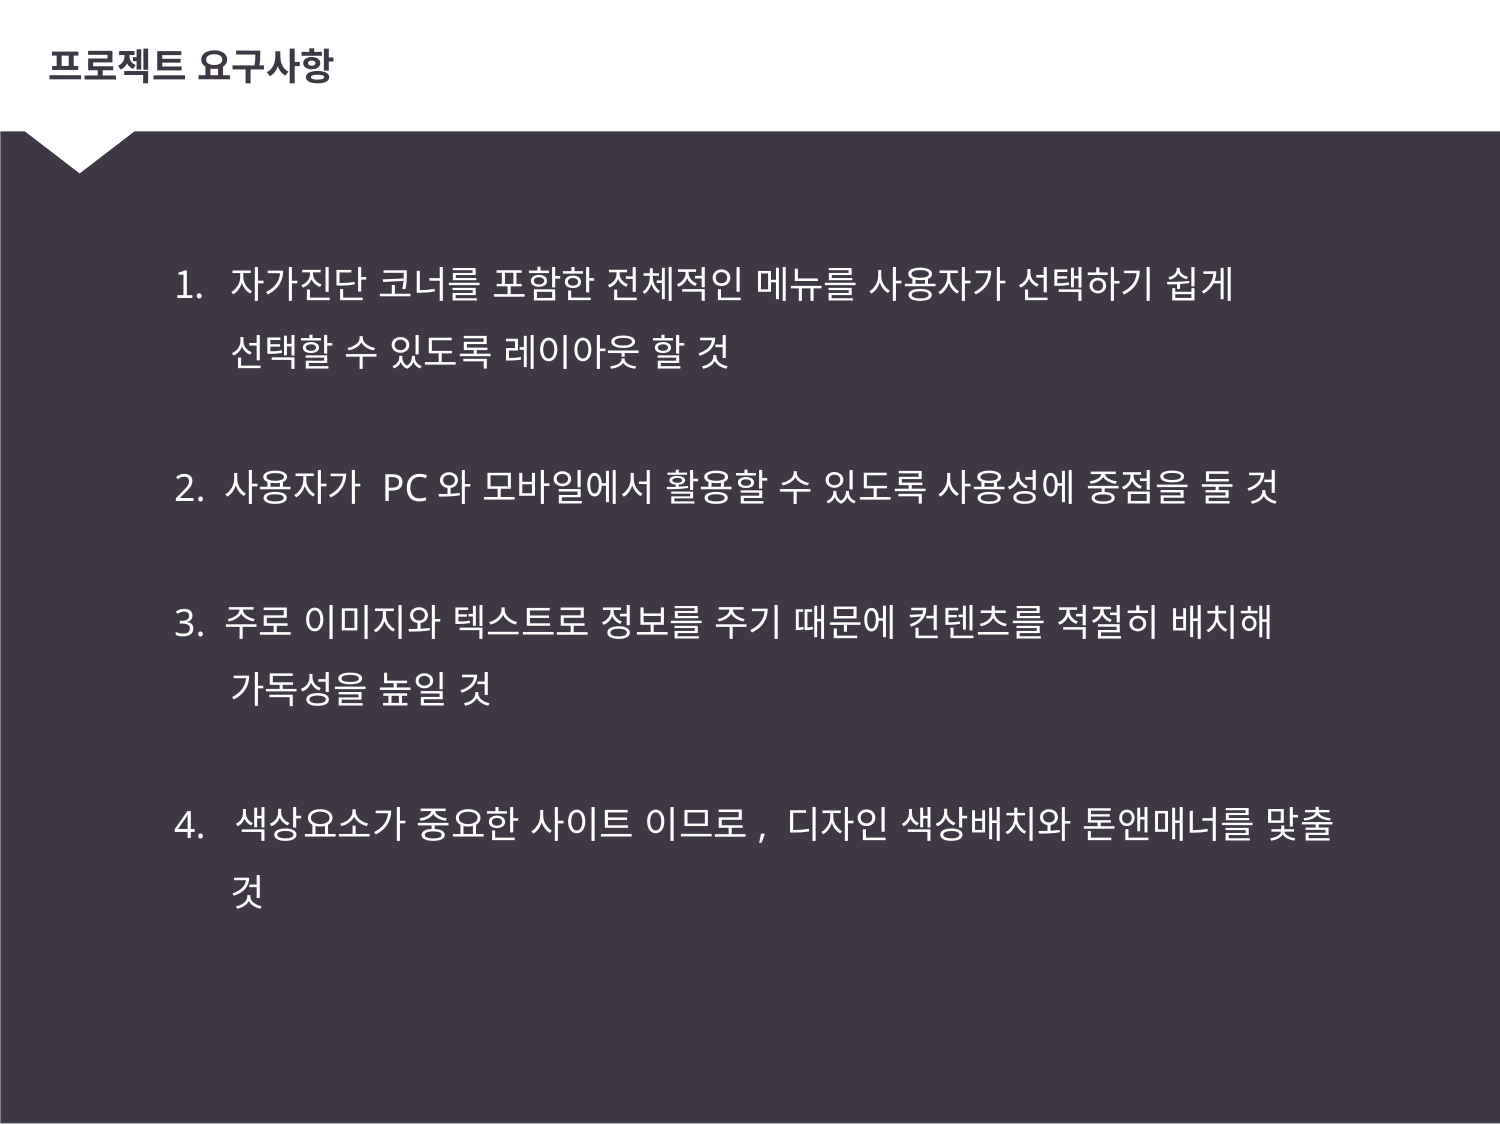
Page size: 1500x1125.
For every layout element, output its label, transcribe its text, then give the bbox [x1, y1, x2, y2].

text_box 자가진단 코너를 포함한 전체적인 메뉴를 사용자가 선택하기 쉽게 선택할 수 있도록 레이아웃 할 것 2. 사용자가 PC와 모바일에서 활용할 수 있도록 사용성에 중점을 둘 것 3. 주로 이미지와 텍스트로 정보를 주기 때문에 컨텐츠를 적절히 배치해 가독성을 높일 것 4. 색상요소가 중요한 사이트 이므로, 디자인 색상배치와 톤앤매너를 맟출 것 [159, 231, 1353, 922]
title 프로젝트 요구사항 [33, 19, 1483, 113]
